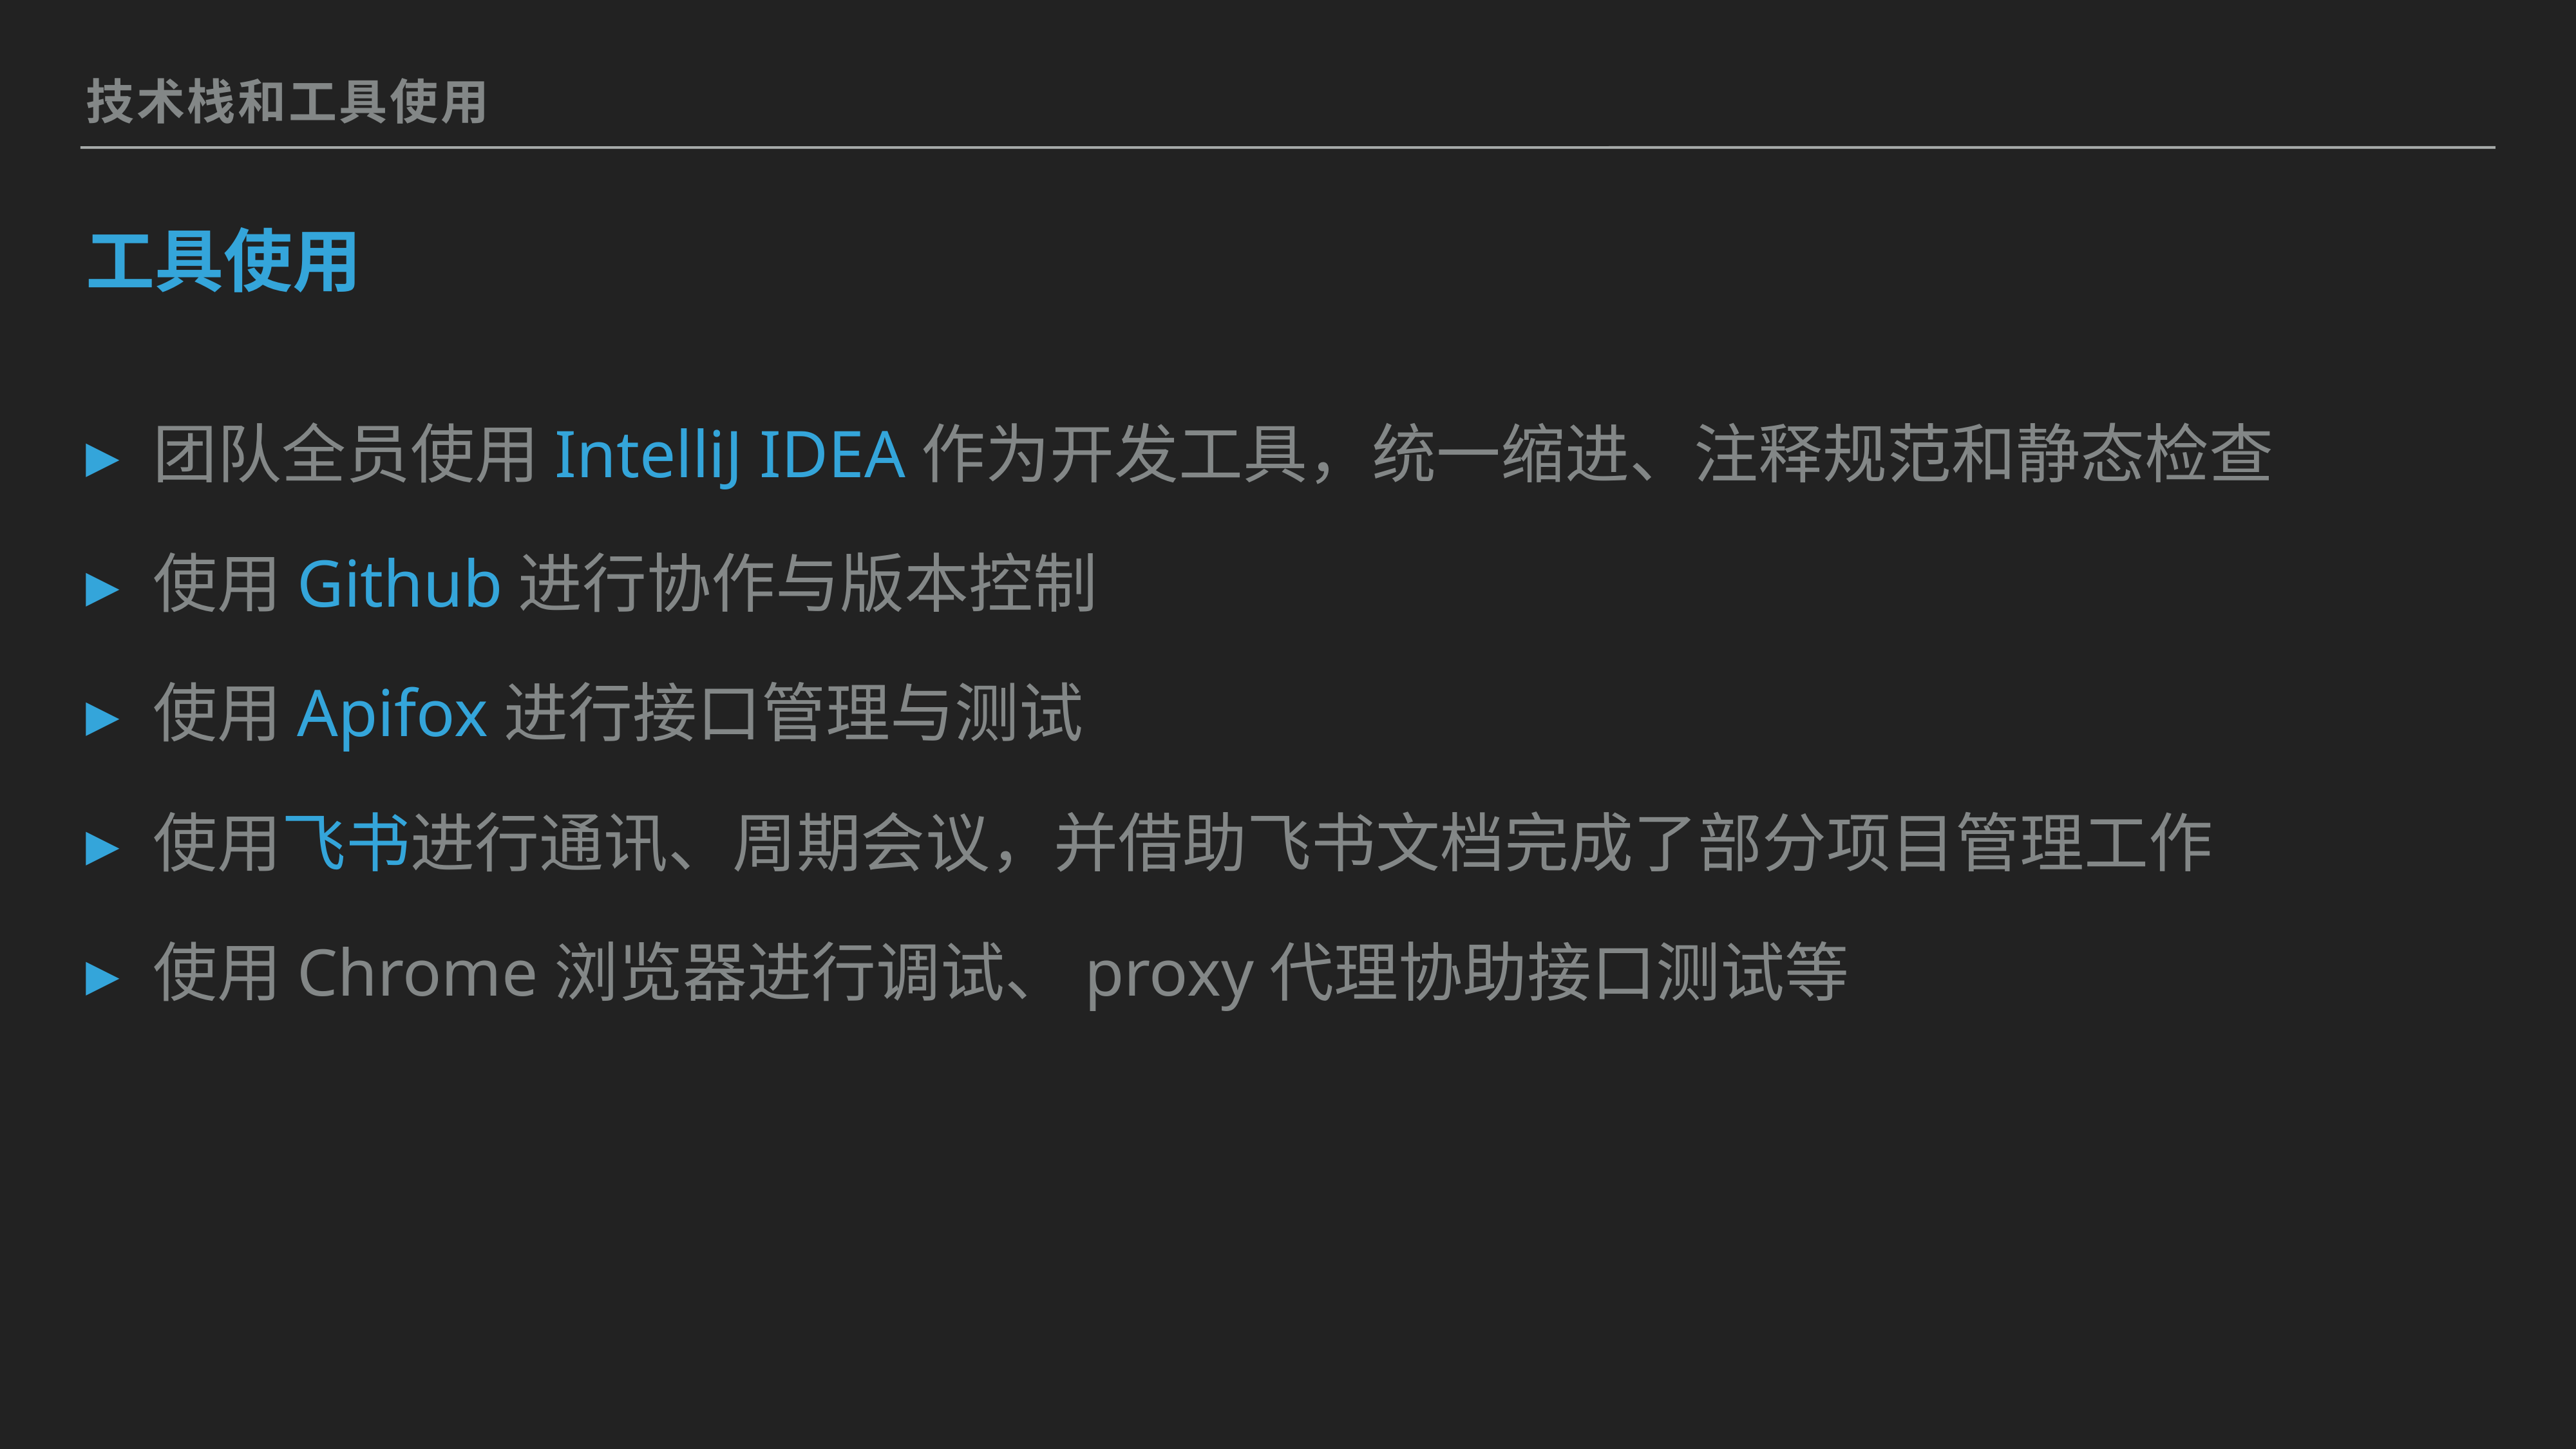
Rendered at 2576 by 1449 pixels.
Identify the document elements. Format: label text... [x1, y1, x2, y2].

title 工具使用 [80, 227, 2496, 336]
list 技术栈和工具使用 [80, 55, 2295, 135]
list 团队全员使用IntelliJ IDEA作为开发工具，统一缩进、注释规范和静态检查 使用Github进行协作与版本控制 使用Apifox进行接口管理与测试 使用飞书进行通讯、周期会议，并借助飞书文档完成了部分项目管理工作 使用Chrome浏览器进行调试、proxy代理协助接口测试等 [80, 407, 2496, 1316]
